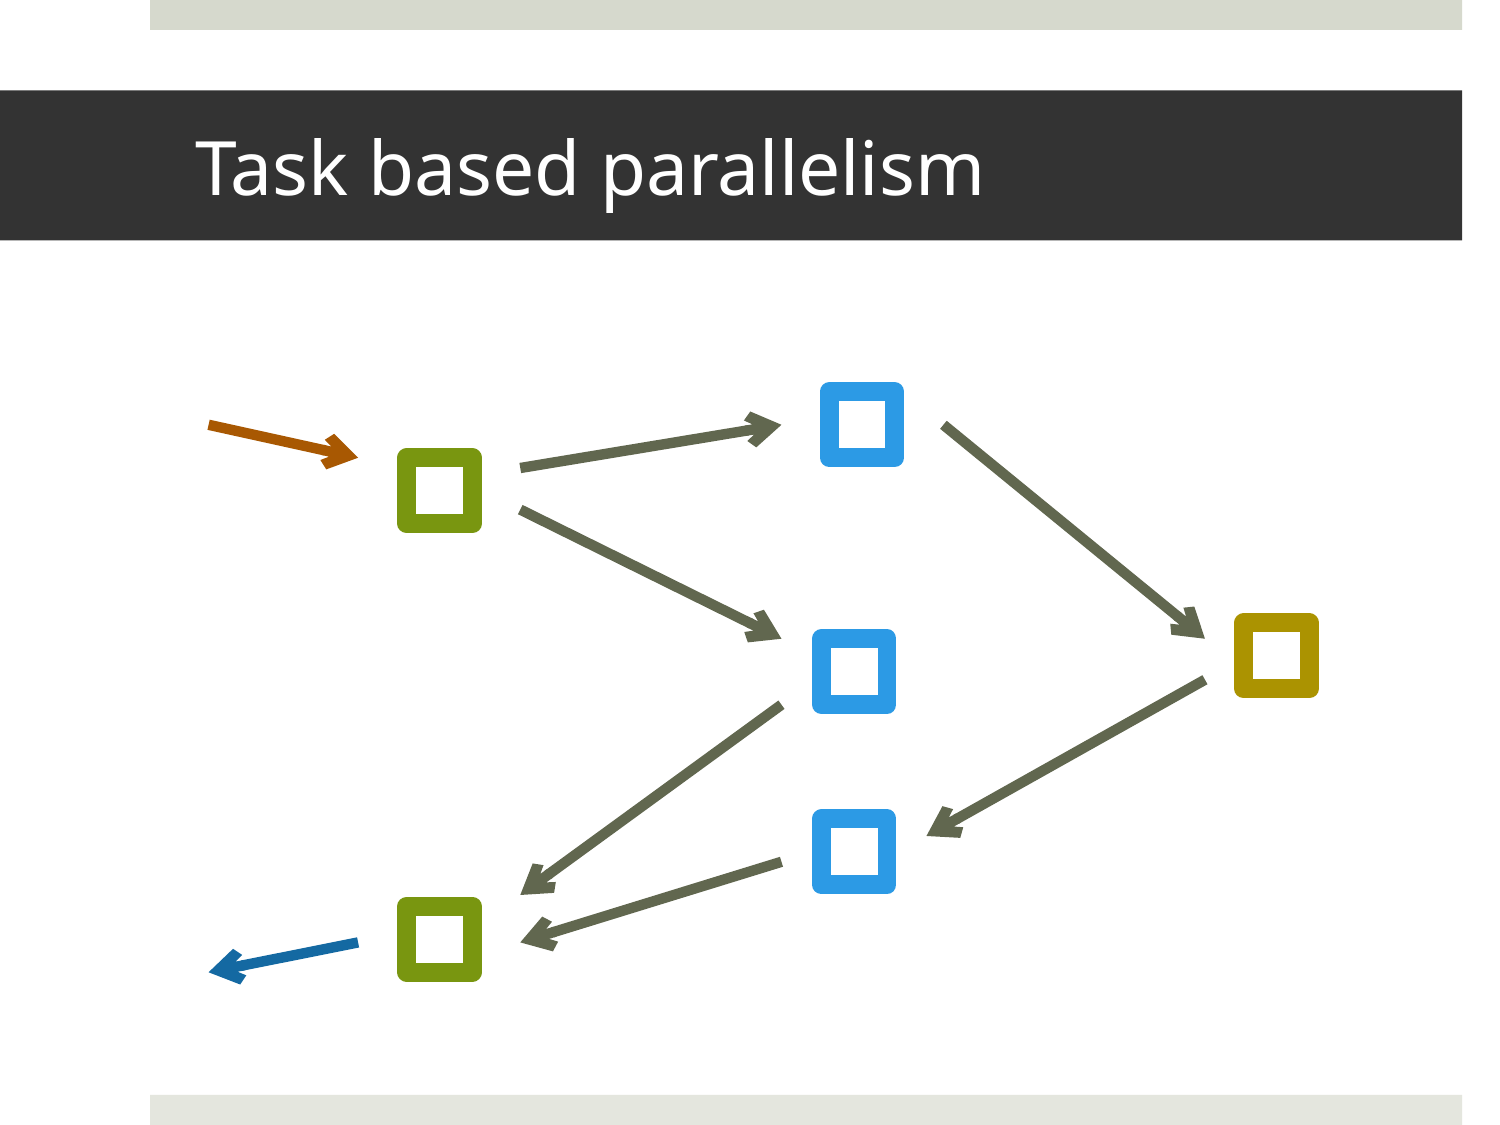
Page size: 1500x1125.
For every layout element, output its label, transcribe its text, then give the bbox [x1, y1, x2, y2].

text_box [519, 861, 782, 943]
title Task based parallelism [0, 90, 1463, 241]
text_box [519, 704, 782, 861]
list [167, 316, 1432, 1028]
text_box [207, 941, 359, 973]
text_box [519, 424, 782, 469]
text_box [942, 424, 1206, 640]
text_box [1243, 622, 1310, 690]
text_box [207, 424, 359, 459]
text_box [406, 905, 473, 973]
text_box [406, 457, 473, 525]
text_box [519, 509, 782, 640]
text_box [828, 391, 896, 459]
text_box [820, 638, 888, 706]
text_box [820, 818, 888, 886]
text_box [925, 679, 1206, 837]
